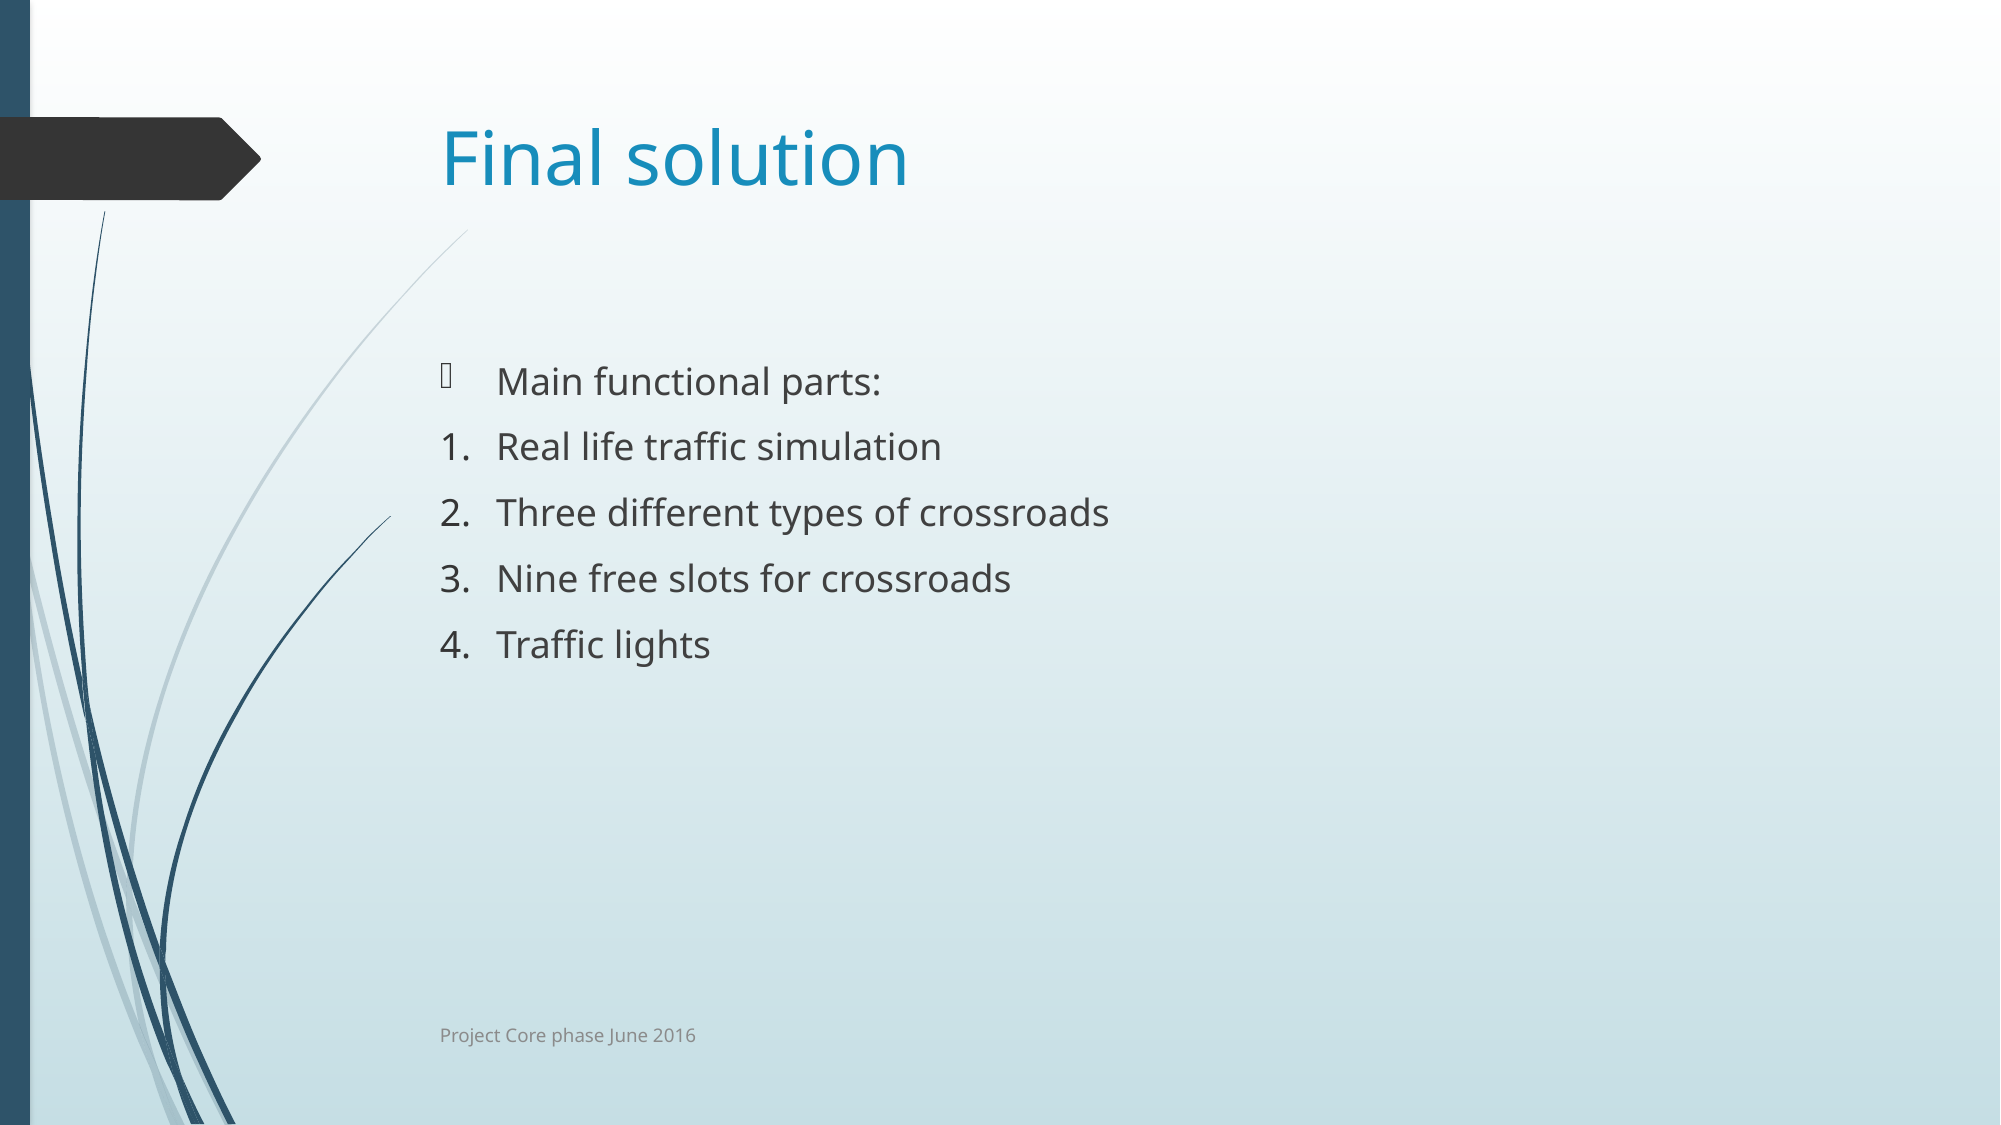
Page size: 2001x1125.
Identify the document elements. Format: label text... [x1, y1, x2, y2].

footer Project Core phase June 2016 [424, 1006, 1675, 1067]
title Final solution [425, 102, 1888, 313]
list Main functional parts: Real life traffic simulation Three different types of crossroads Nine free slots for crossroads Traffic lights [424, 350, 1888, 970]
